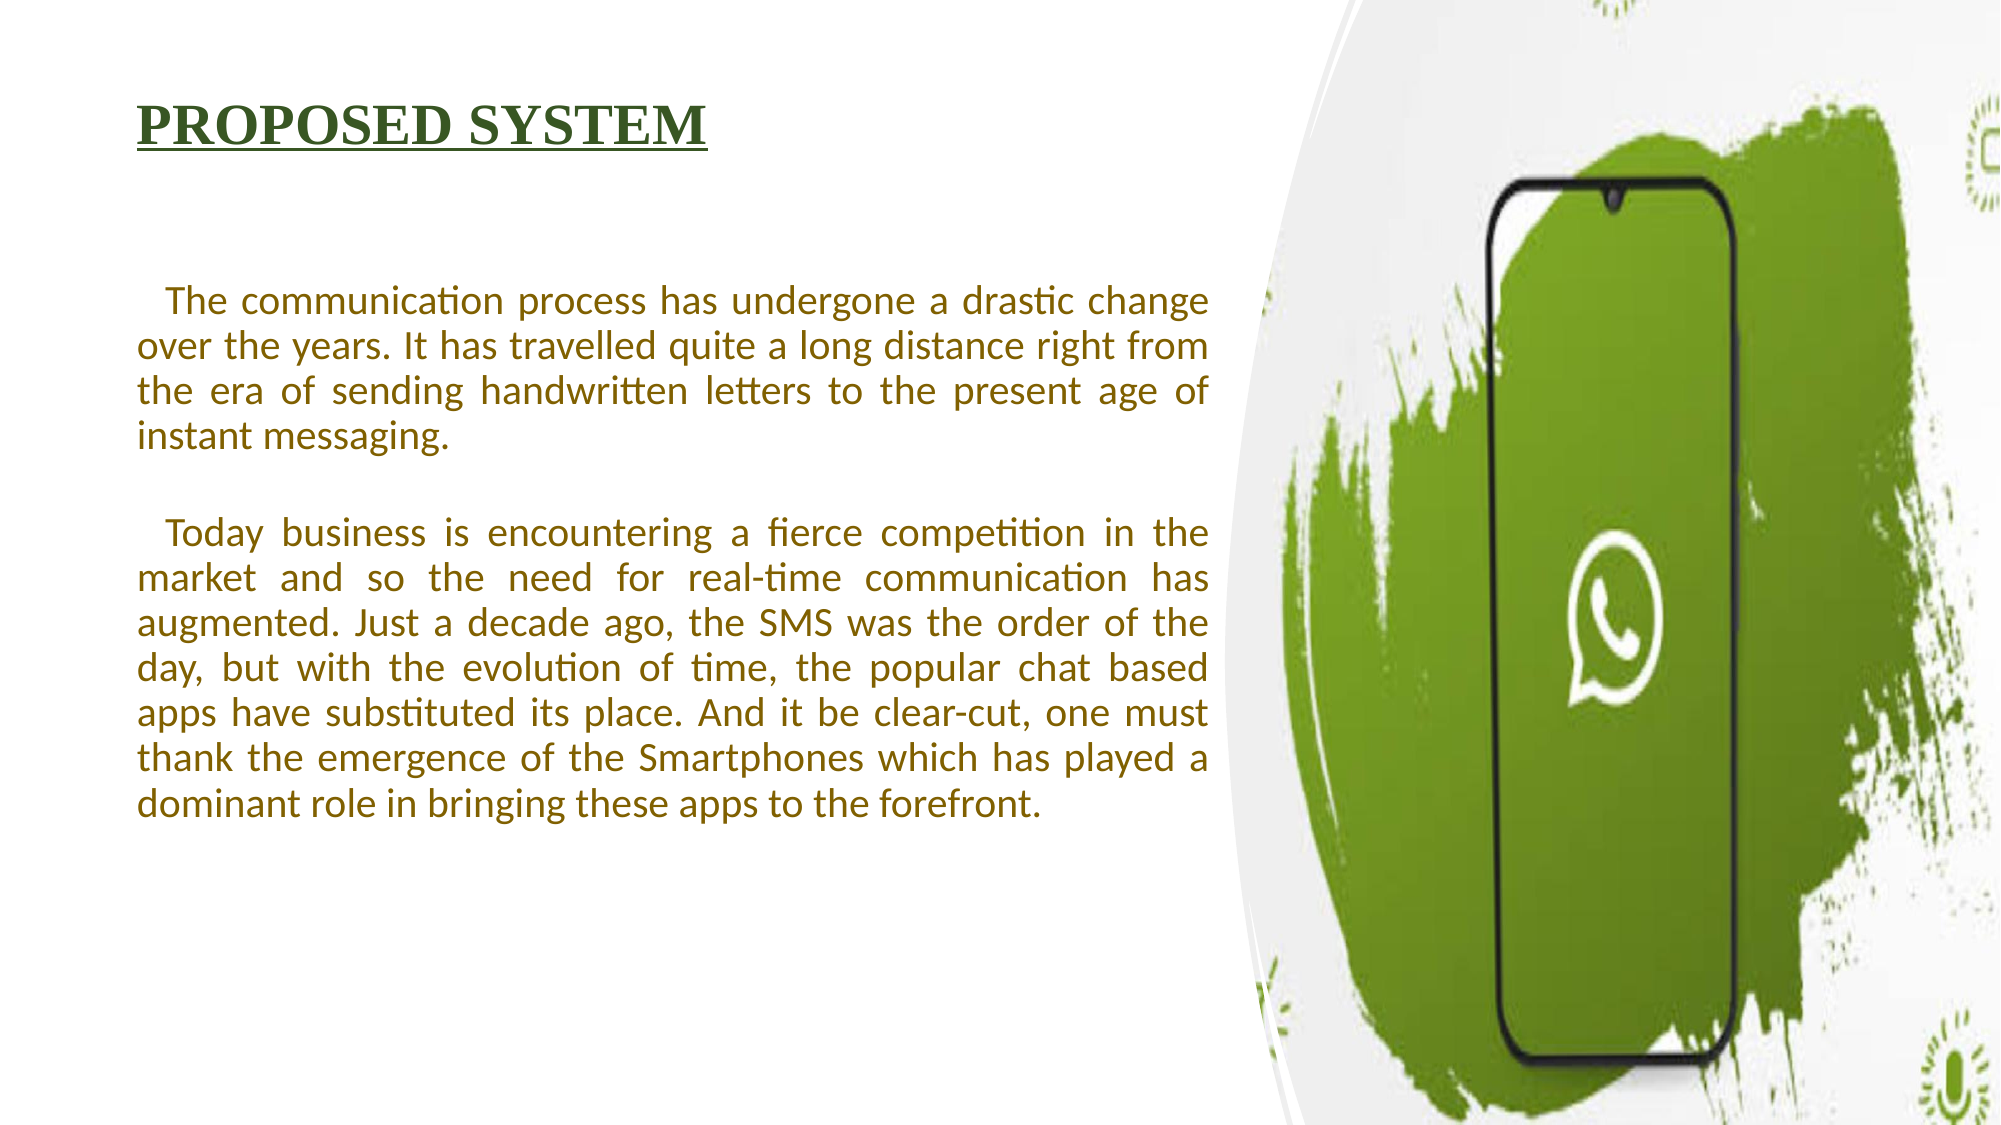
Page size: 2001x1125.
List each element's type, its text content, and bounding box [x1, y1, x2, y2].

title PROPOSED SYSTEM [0, 77, 783, 234]
picture [1224, 0, 2000, 1125]
list The communication process has undergone a drastic change over the years. It has travelled quite a long distance right from the era of sending handwritten letters to the present age of instant messaging. Today business is encountering a fierce competition in the market and so the need for real-time communication has augmented. Just a decade ago, the SMS was the order of the day, but with the evolution of time, the popular chat based apps have substituted its place. And it be clear-cut, one must thank the emergence of the Smartphones which has played a dominant role in bringing these apps to the forefront. [0, 270, 1224, 1125]
